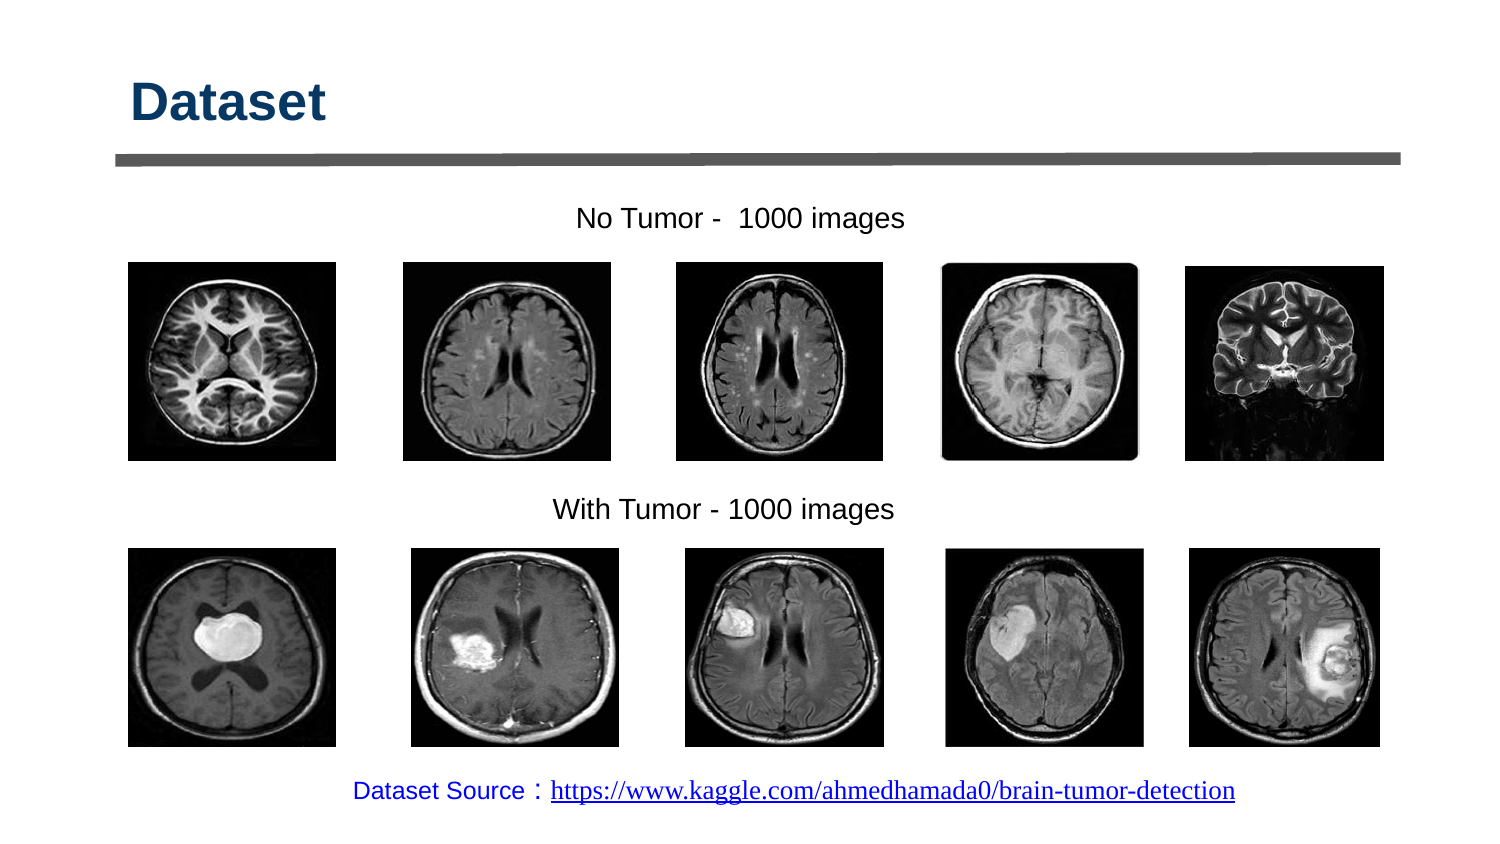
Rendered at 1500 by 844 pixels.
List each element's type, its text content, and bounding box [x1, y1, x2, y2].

picture [1189, 548, 1381, 747]
picture [411, 548, 619, 747]
picture [128, 262, 336, 462]
picture [675, 262, 884, 462]
picture [128, 548, 336, 747]
picture [1185, 266, 1385, 462]
text_box With Tumor - 1000 images Dataset Source : https://www.kaggle.com/ahmedhamada0/brain-tumor-detection [27, 475, 1404, 820]
picture [403, 262, 611, 462]
text_box Dataset [115, 50, 1054, 156]
picture [685, 548, 884, 747]
text_box No Tumor - 1000 images [115, 183, 1492, 497]
picture [945, 548, 1144, 747]
picture [939, 262, 1141, 462]
